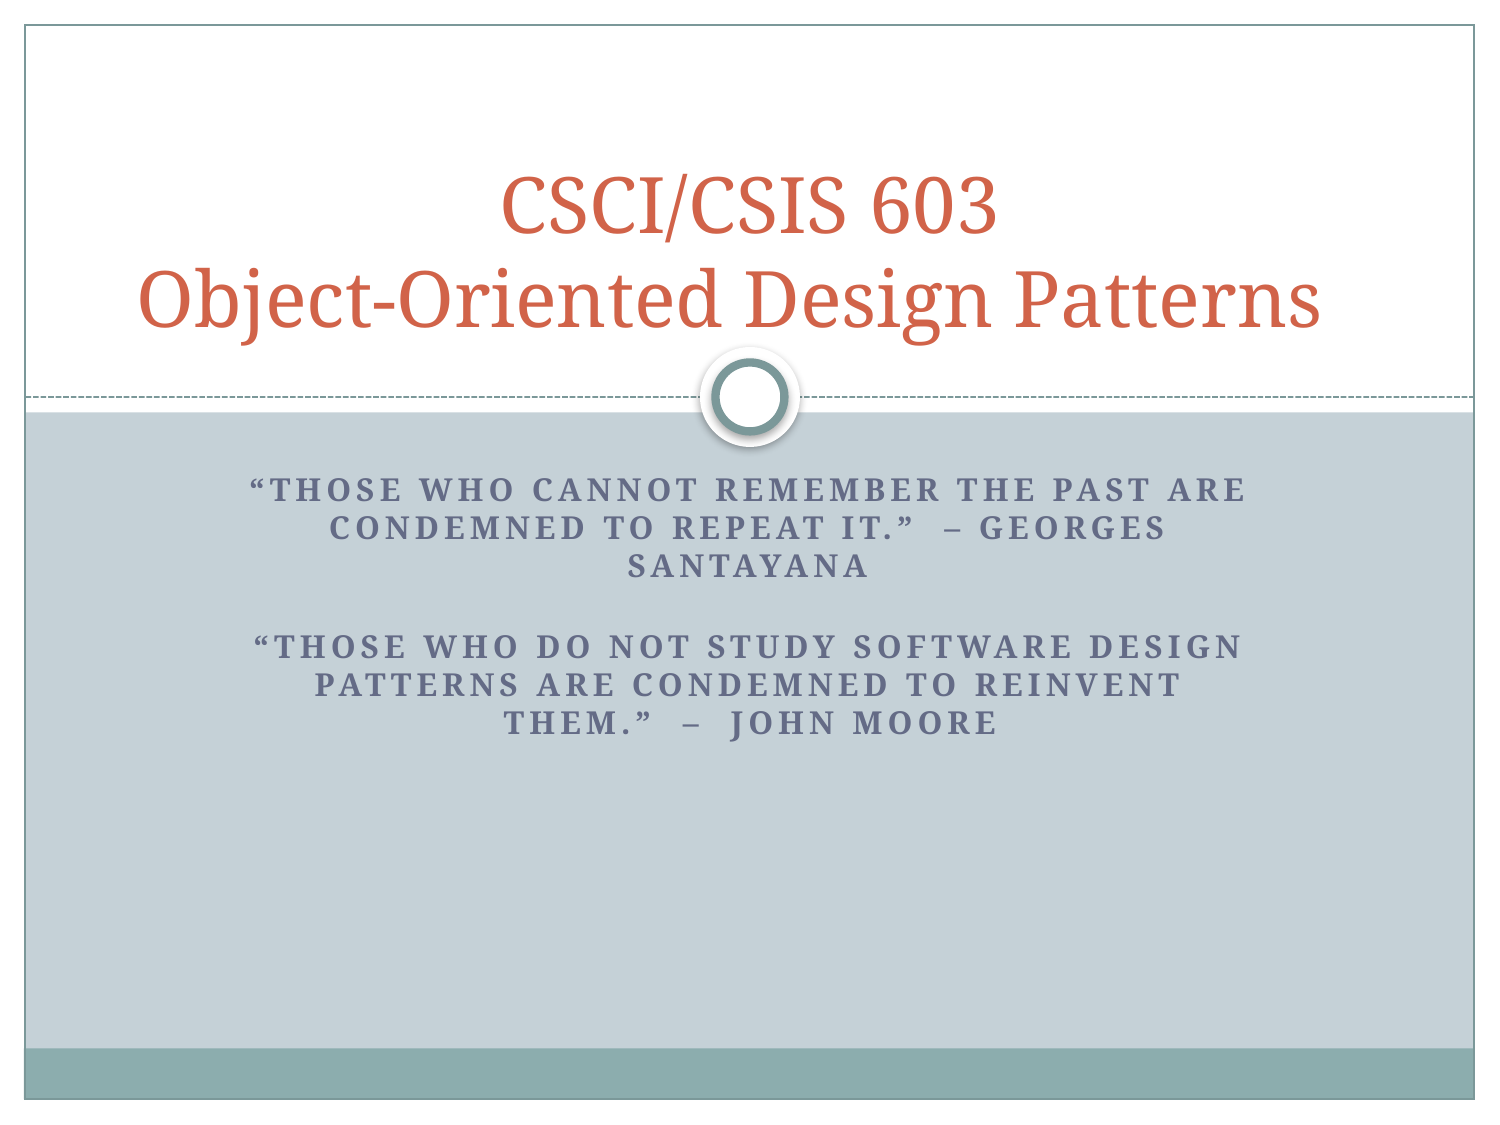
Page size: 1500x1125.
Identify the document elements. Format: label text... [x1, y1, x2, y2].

subtitle “Those who cannot remember the past are condemned to repeat it.” – Georges Santayana “Those who do not study software design patterns are condemned to reinvent them.” – John Moore [225, 462, 1275, 750]
title CSCI/CSIS 603 Object-Oriented Design Patterns [112, 62, 1388, 350]
